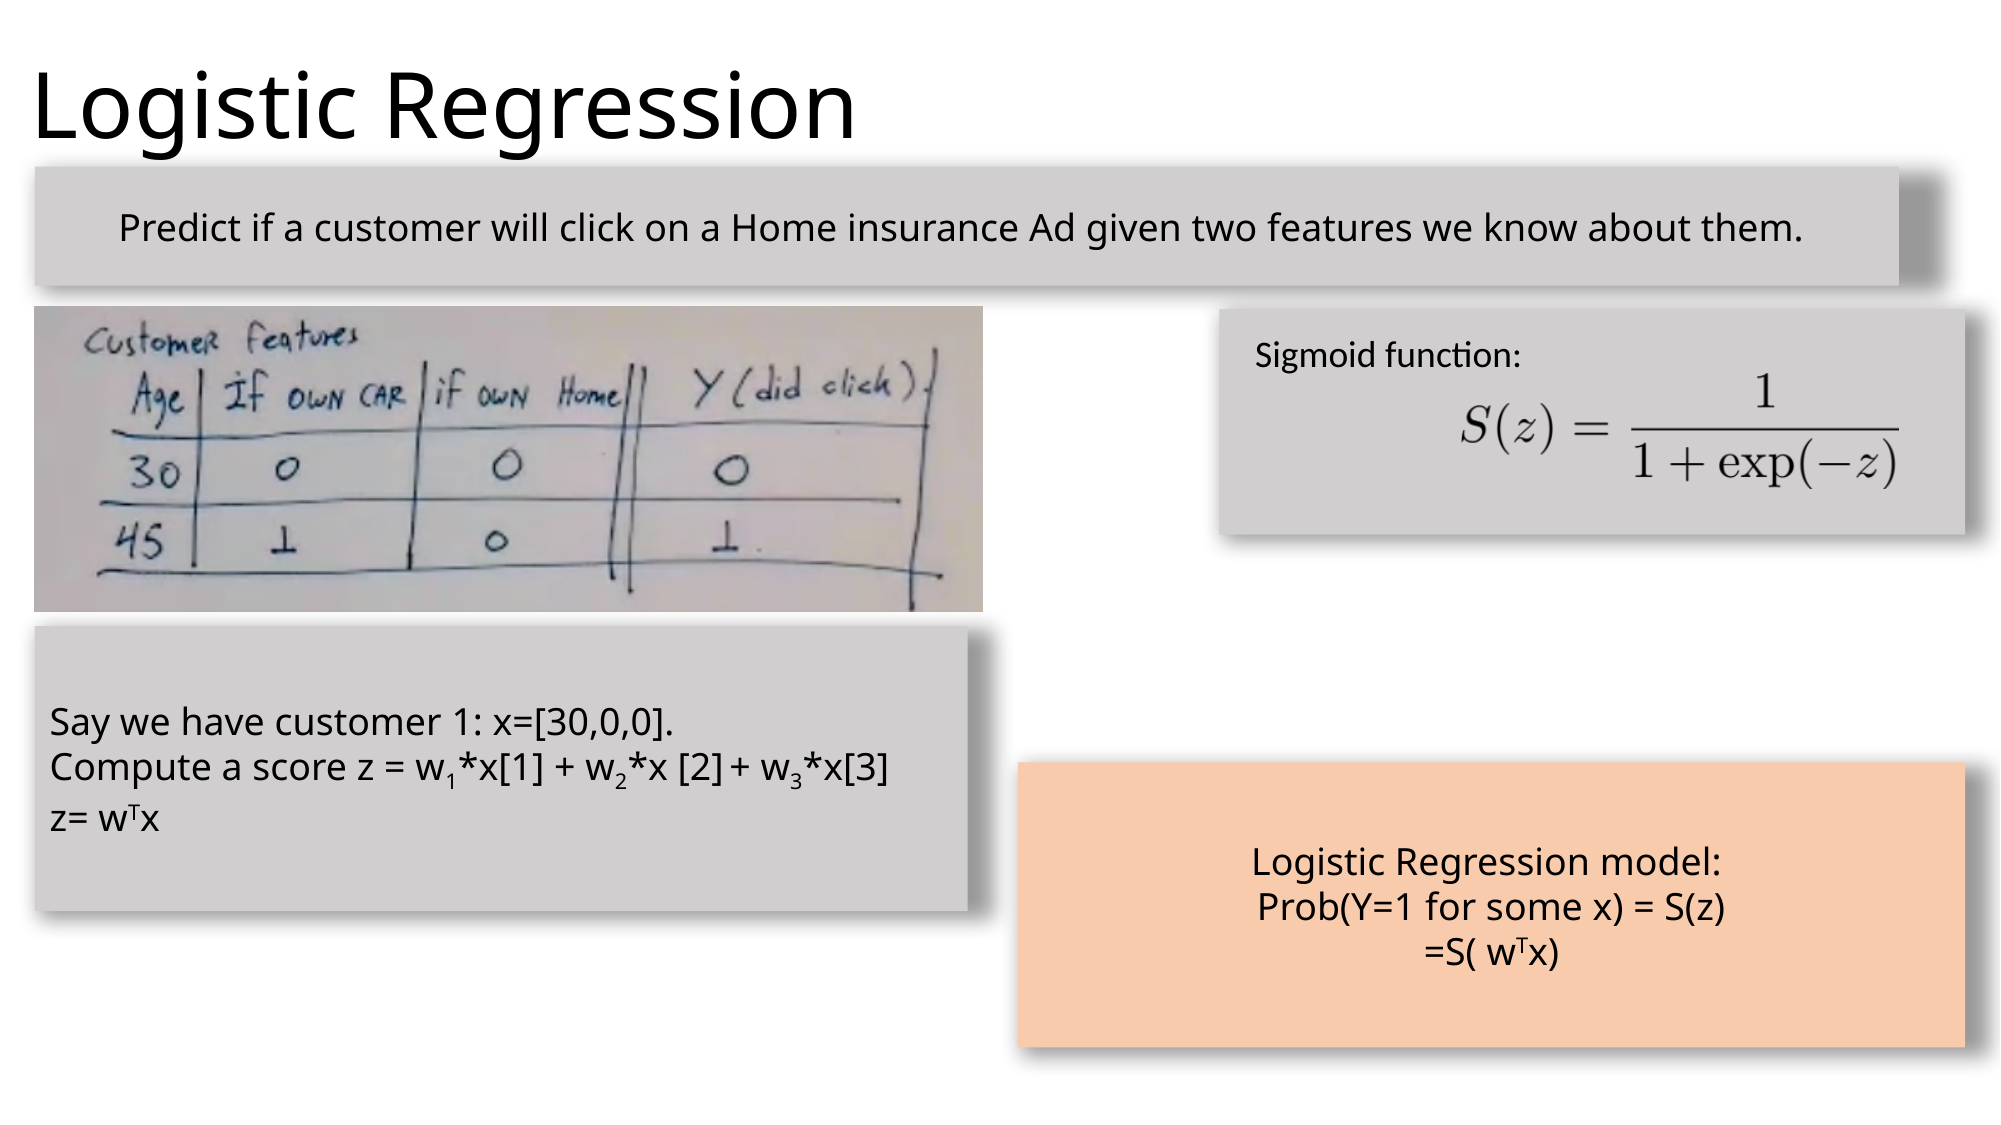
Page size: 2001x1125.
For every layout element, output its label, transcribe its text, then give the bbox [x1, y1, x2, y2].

text_box Say we have customer 1: x=[30,0,0]. Compute a score z = w1*x[1] + w2*x [2] + w3*x[3] z= wTx [34, 625, 969, 912]
text_box Predict if a customer will click on a Home insurance Ad given two features we know about them. [34, 166, 1900, 287]
title Logistic Regression [15, 0, 1741, 218]
picture [34, 306, 983, 612]
text_box Logistic Regression model: Prob(Y=1 for some x) = S(z) =S( wTx) [1017, 761, 1966, 1048]
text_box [1219, 309, 1966, 535]
